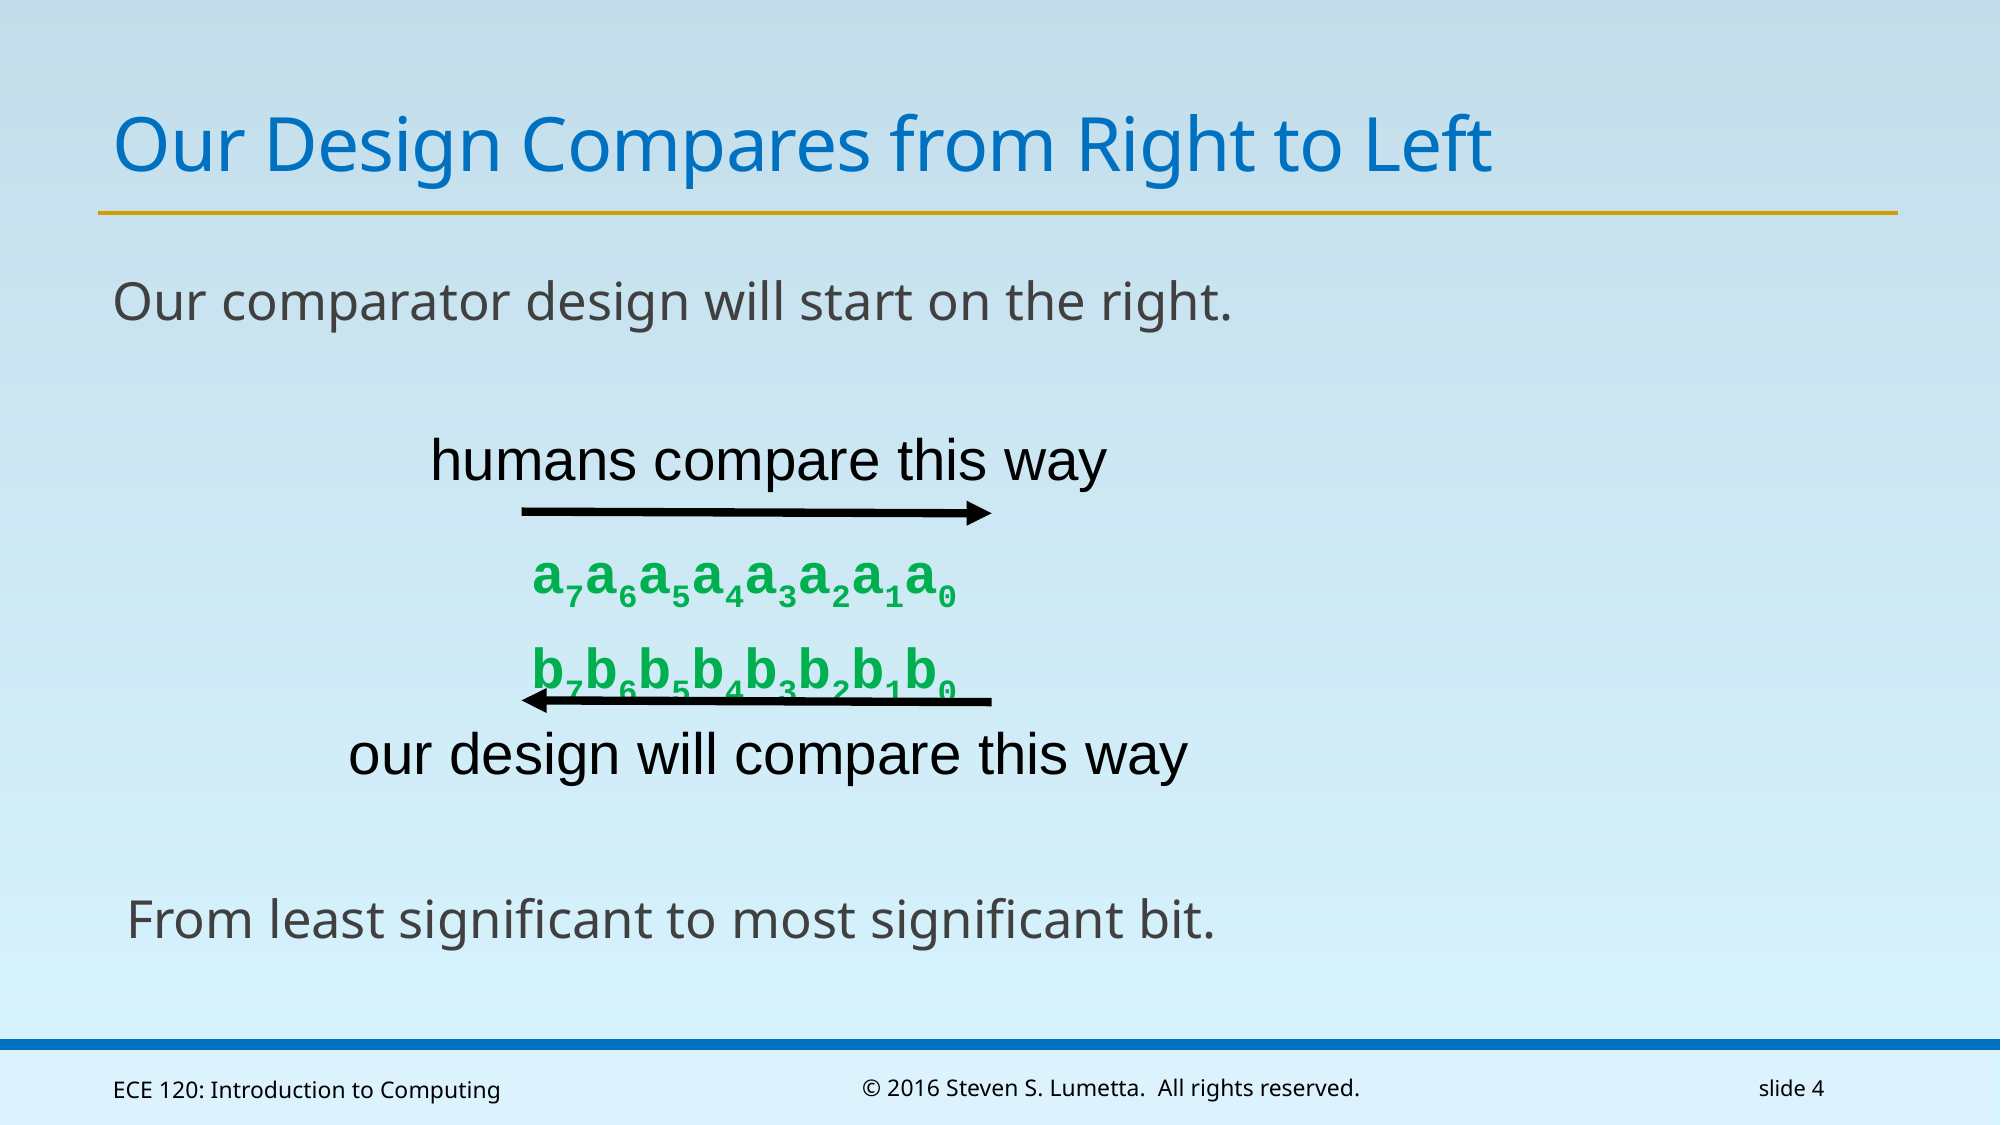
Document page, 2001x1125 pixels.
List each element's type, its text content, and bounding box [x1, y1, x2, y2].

slide_number ECE 120: Introduction to Computing [97, 1059, 586, 1120]
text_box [329, 699, 1210, 795]
footer © 2016 Steven S. Lumetta. All rights reserved. [604, 1059, 1376, 1120]
slide_number slide 4 [1624, 1059, 1840, 1120]
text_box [411, 414, 1128, 514]
list Our comparator design will start on the right. a7a6a5a4a3a2a1a0 b7b6b5b4b3b2b1b0 From least significant to most significant bit. [97, 267, 1377, 963]
title Our Design Compares from Right to Left [97, 88, 1900, 194]
